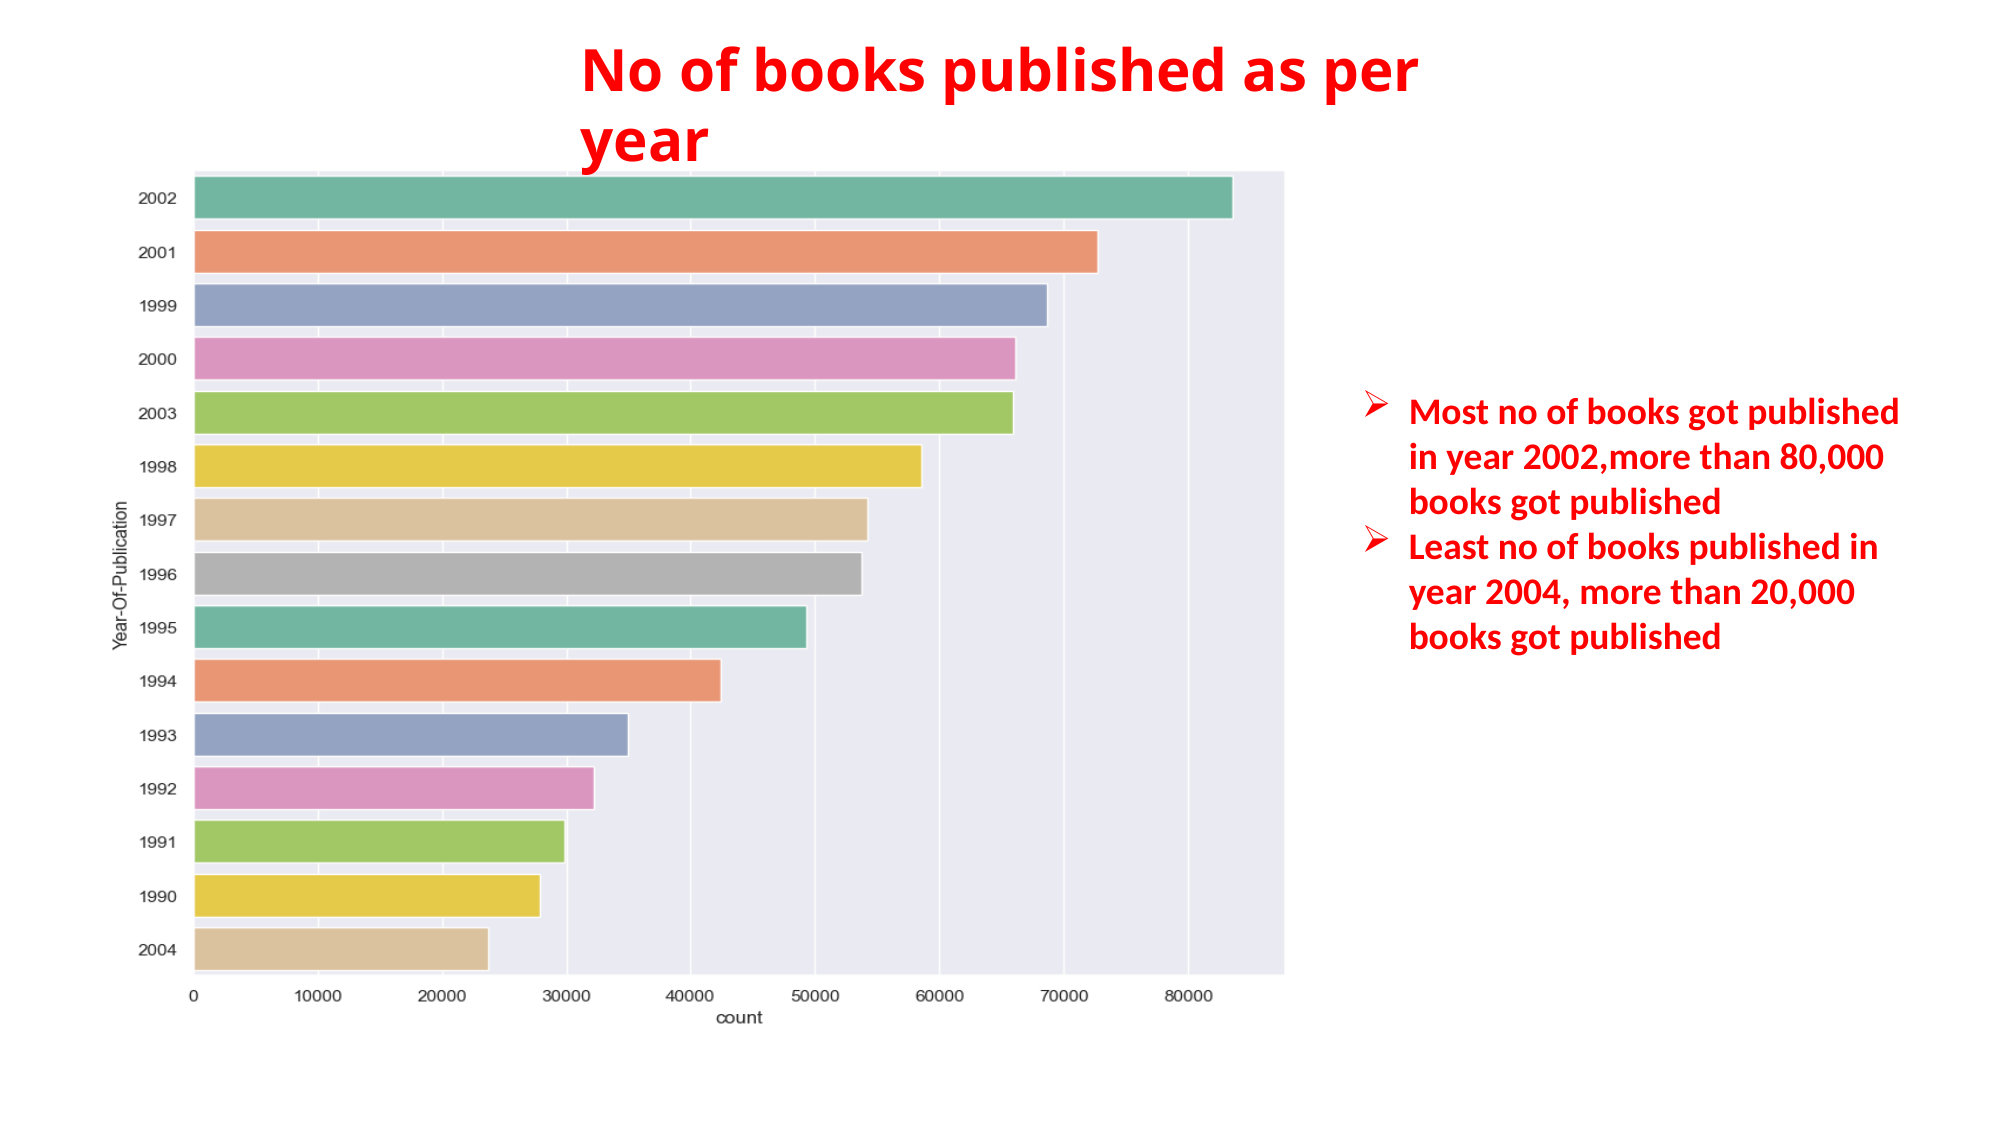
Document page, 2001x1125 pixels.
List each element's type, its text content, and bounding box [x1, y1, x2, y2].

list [102, 161, 1296, 1036]
text_box Most no of books got published in year 2002,more than 80,000 books got published Least no of books published in year 2004, more than 20,000 books got published [1347, 379, 1923, 709]
text_box No of books published as per year [566, 25, 1567, 181]
